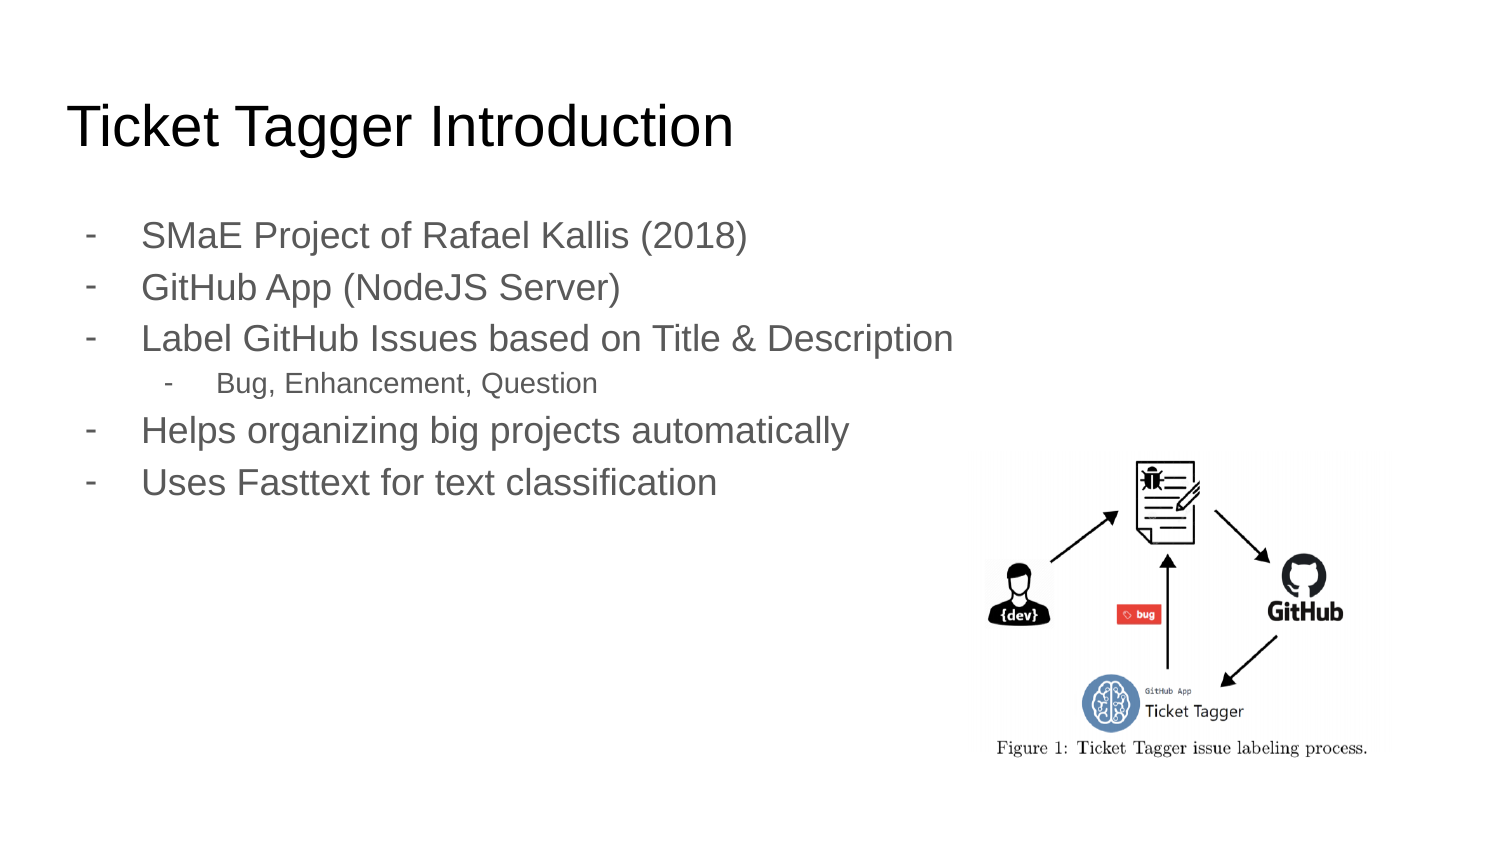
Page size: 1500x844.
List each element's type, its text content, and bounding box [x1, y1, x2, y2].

picture [909, 421, 1428, 766]
title Ticket Tagger Introduction [51, 72, 1449, 167]
list SMaE Project of Rafael Kallis (2018) GitHub App (NodeJS Server) Label GitHub Issues based on Title & Description Bug, Enhancement, Question Helps organizing big projects automatically Uses Fasttext for text classification [51, 189, 1449, 750]
